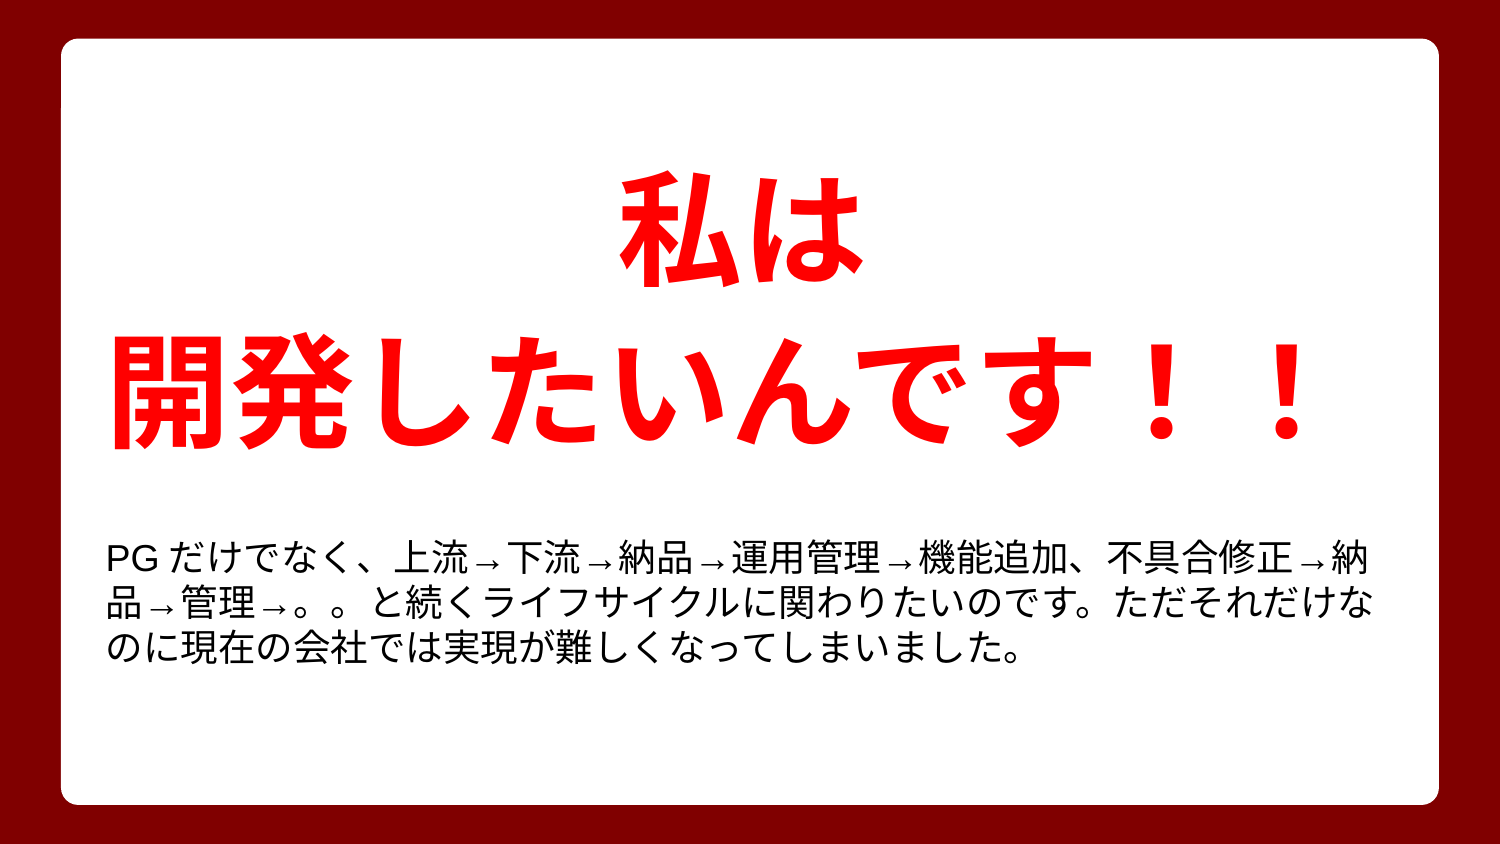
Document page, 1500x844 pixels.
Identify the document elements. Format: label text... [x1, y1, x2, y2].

text_box 私は 開発したいんです！！ PGだけでなく、上流→下流→納品→運用管理→機能追加、不具合修正→納品→管理→。。と続くライフサイクルに関わりたいのです。ただそれだけなのに現在の会社では実現が難しくなってしまいました。 [90, 136, 1396, 762]
